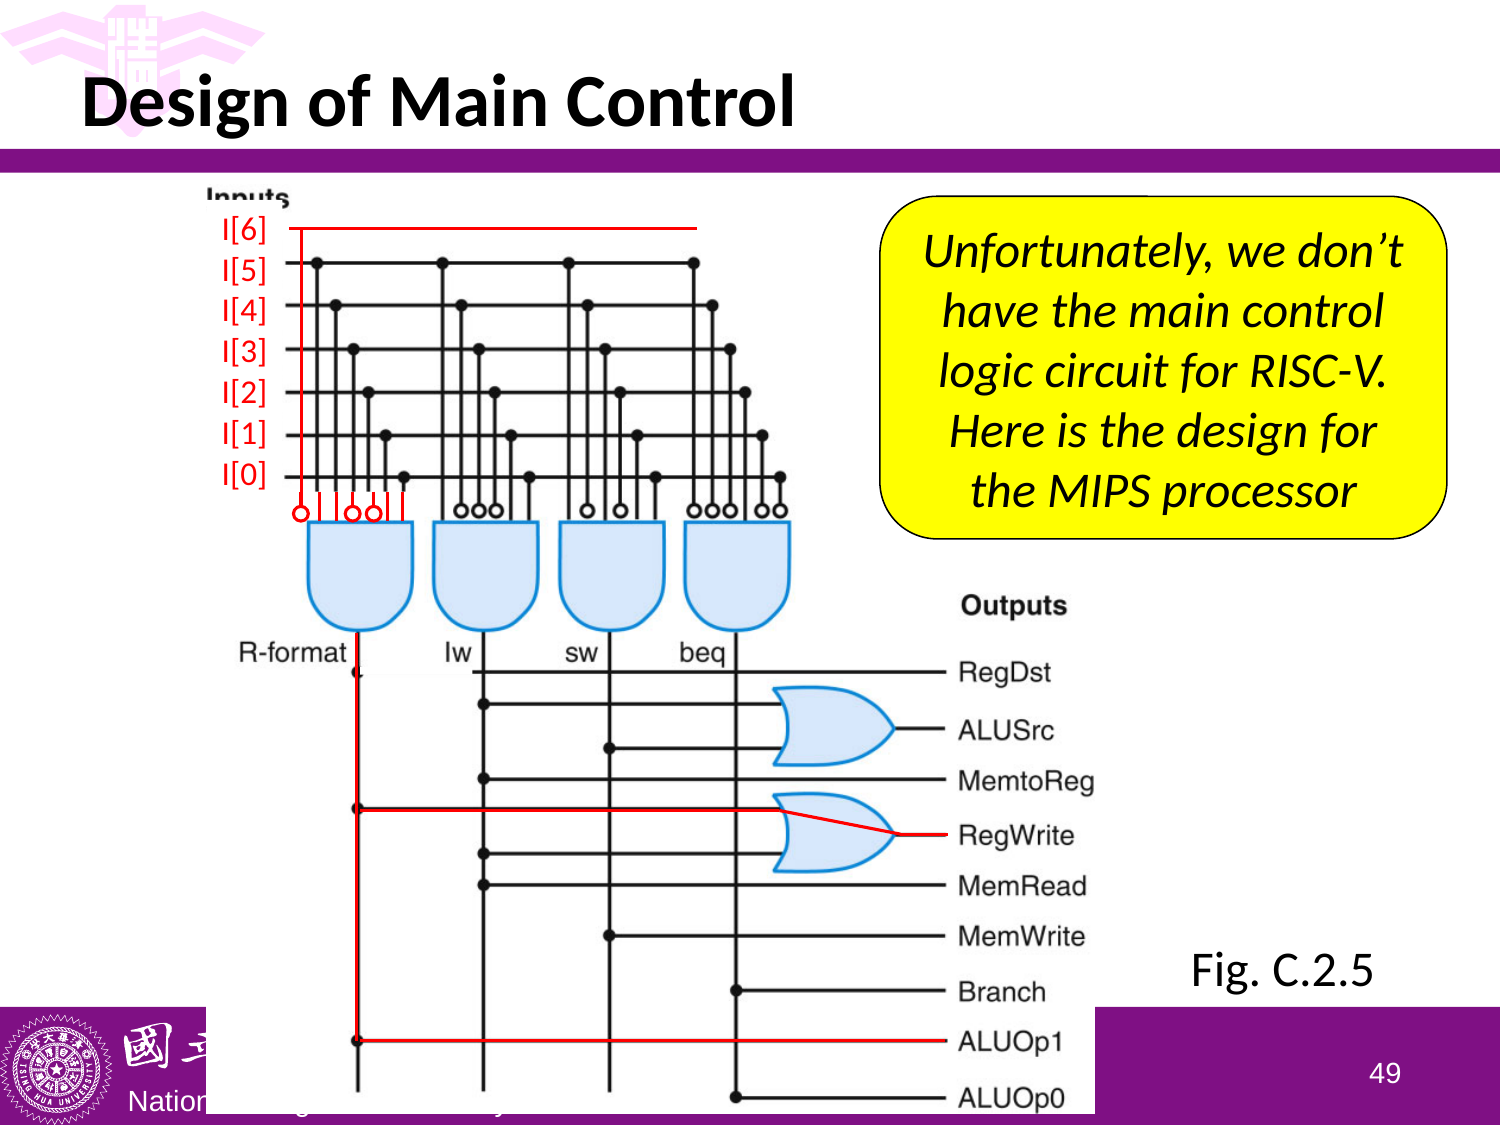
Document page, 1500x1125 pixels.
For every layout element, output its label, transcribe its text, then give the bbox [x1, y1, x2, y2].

text_box Unfortunately, we don’t have the main control logic circuit for RISC-V. Here is the design for the MIPS processor [1095, 196, 1447, 539]
slide_number 48 [1104, 1021, 1417, 1097]
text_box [206, 199, 697, 675]
title Design of Main Control [66, 37, 1436, 149]
picture [206, 184, 1095, 1114]
text_box Fig. C.2.5 [1176, 928, 1390, 1004]
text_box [356, 633, 948, 1041]
